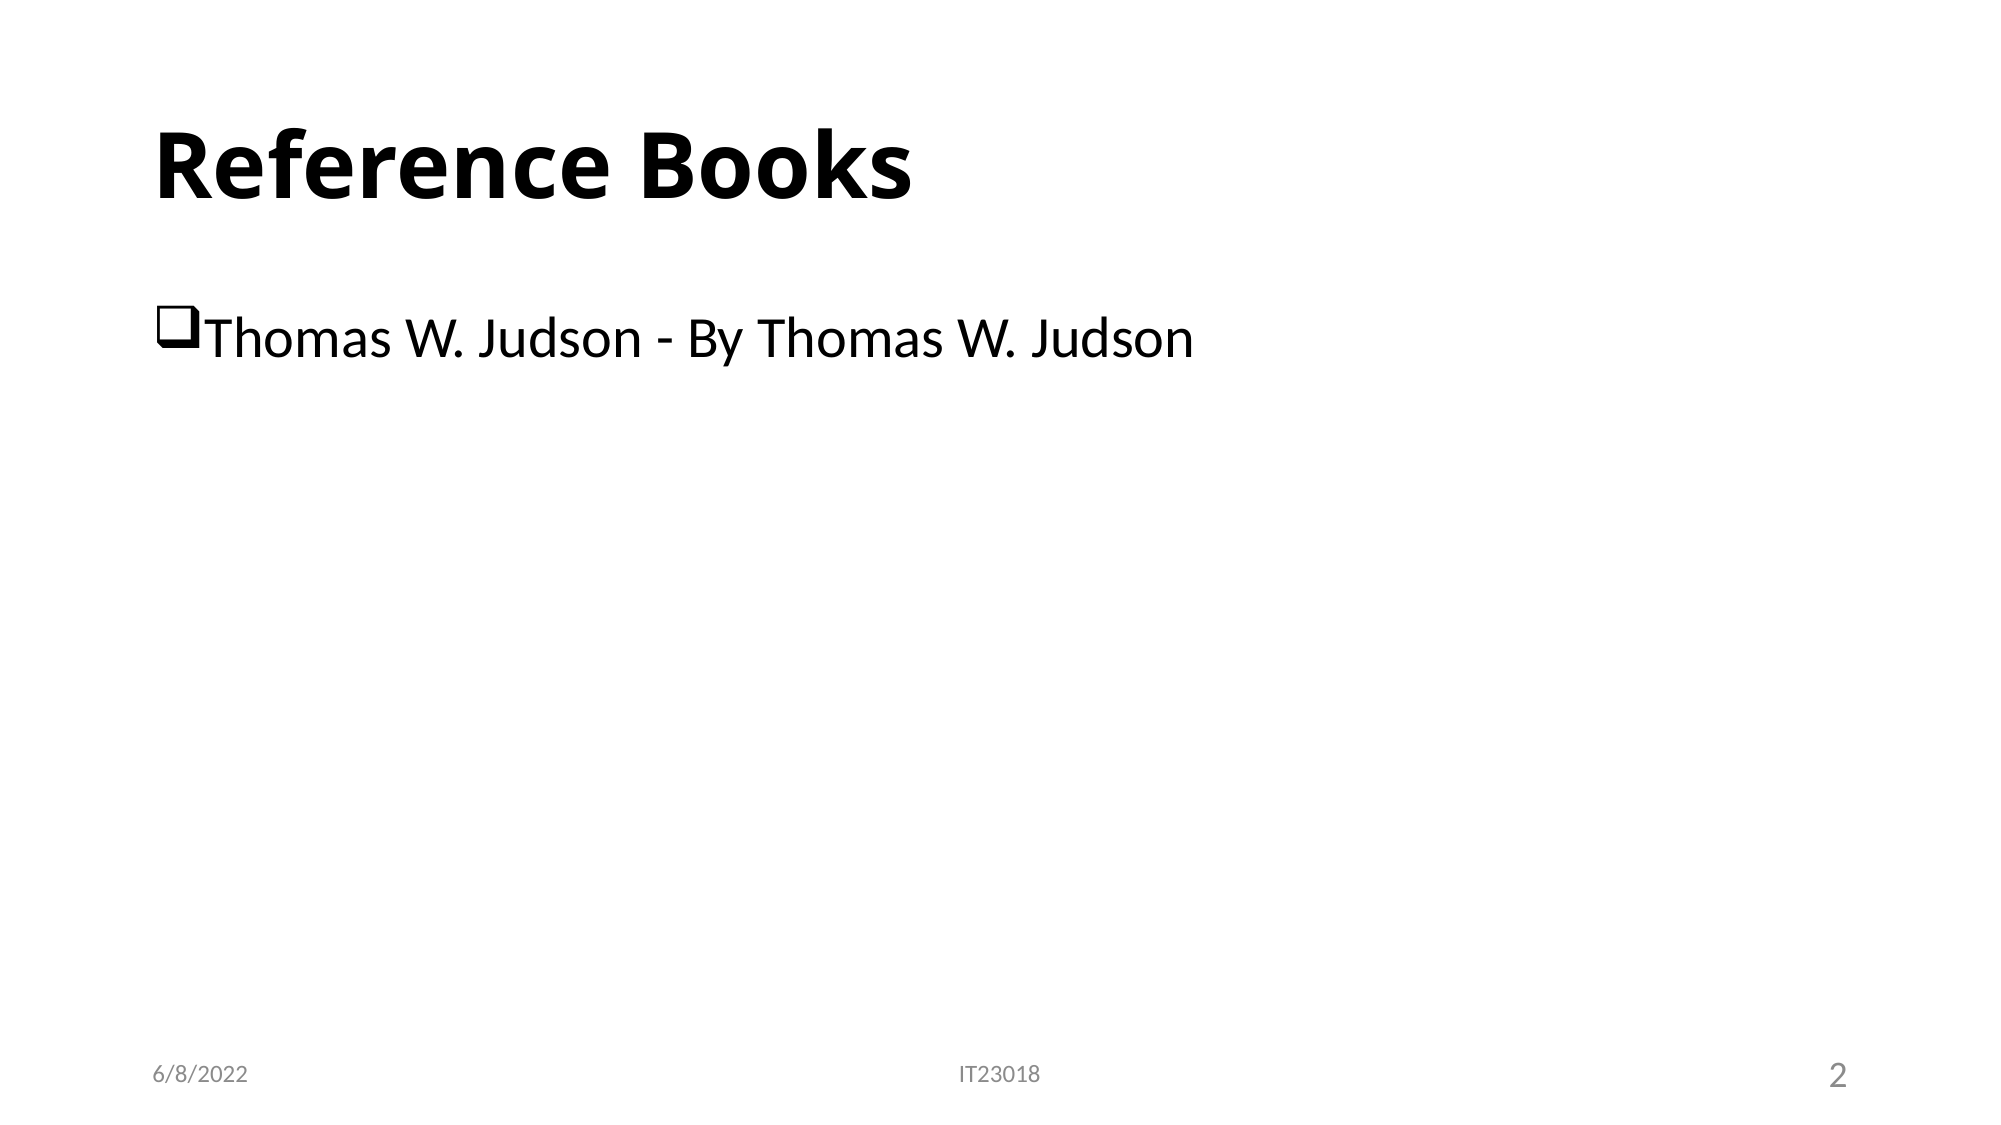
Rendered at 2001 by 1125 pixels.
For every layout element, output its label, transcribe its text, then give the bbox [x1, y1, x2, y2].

title Reference Books [137, 59, 1863, 278]
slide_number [137, 1042, 588, 1103]
slide_number 2 [1412, 1042, 1863, 1103]
footer IT23018 [662, 1042, 1338, 1103]
list Thomas W. Judson - By Thomas W. Judson [137, 299, 1863, 1014]
